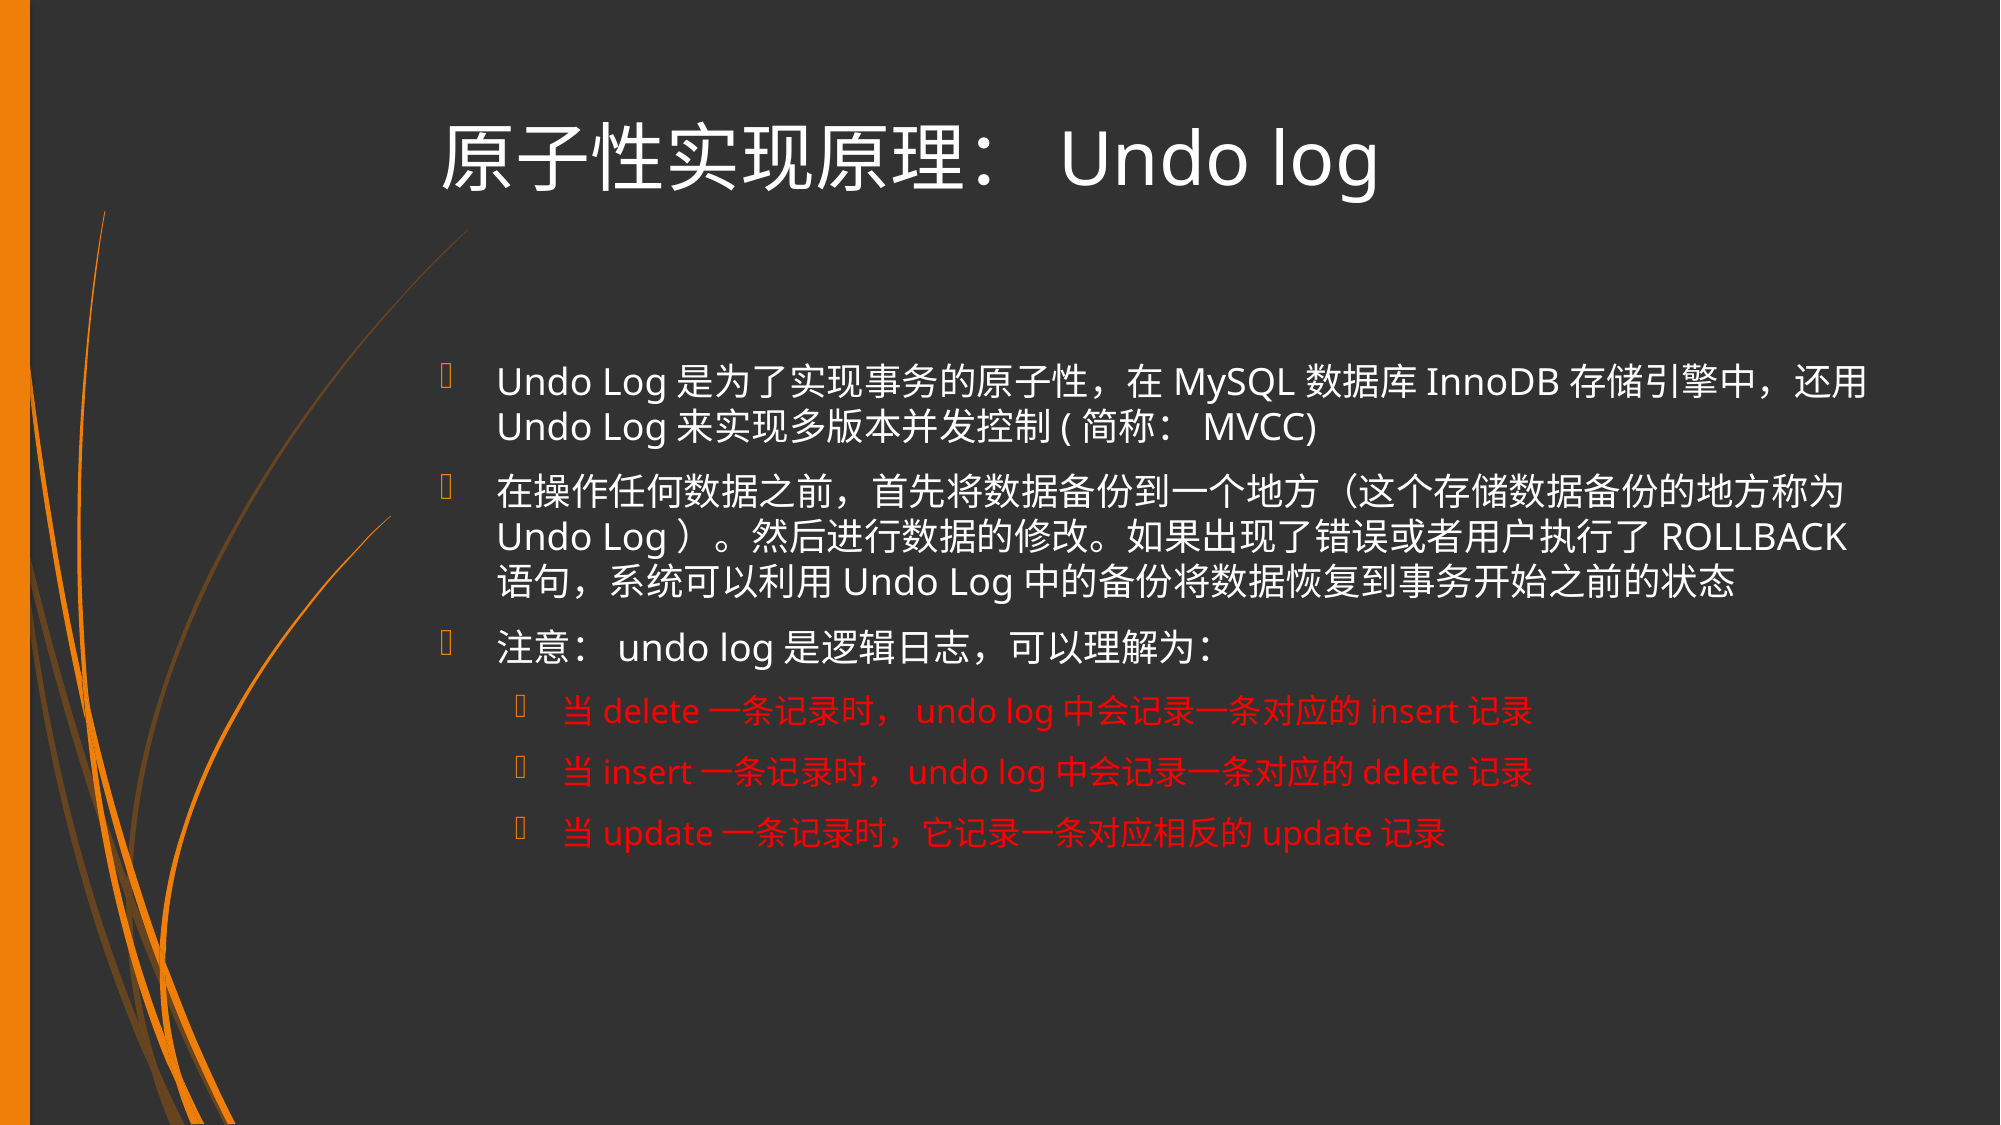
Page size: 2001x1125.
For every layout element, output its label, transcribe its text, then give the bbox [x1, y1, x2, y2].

title 原子性实现原理：Undo log [425, 102, 1888, 313]
list Undo Log是为了实现事务的原子性，在MySQL数据库InnoDB存储引擎中，还用Undo Log来实现多版本并发控制(简称：MVCC) 在操作任何数据之前，首先将数据备份到一个地方（这个存储数据备份的地方称为Undo Log）。然后进行数据的修改。如果出现了错误或者用户执行了ROLLBACK语句，系统可以利用Undo Log中的备份将数据恢复到事务开始之前的状态 注意：undo log是逻辑日志，可以理解为： 当delete一条记录时，undo log中会记录一条对应的insert记录 当insert一条记录时，undo log中会记录一条对应的delete记录 当update一条记录时，它记录一条对应相反的update记录 [424, 350, 1888, 970]
